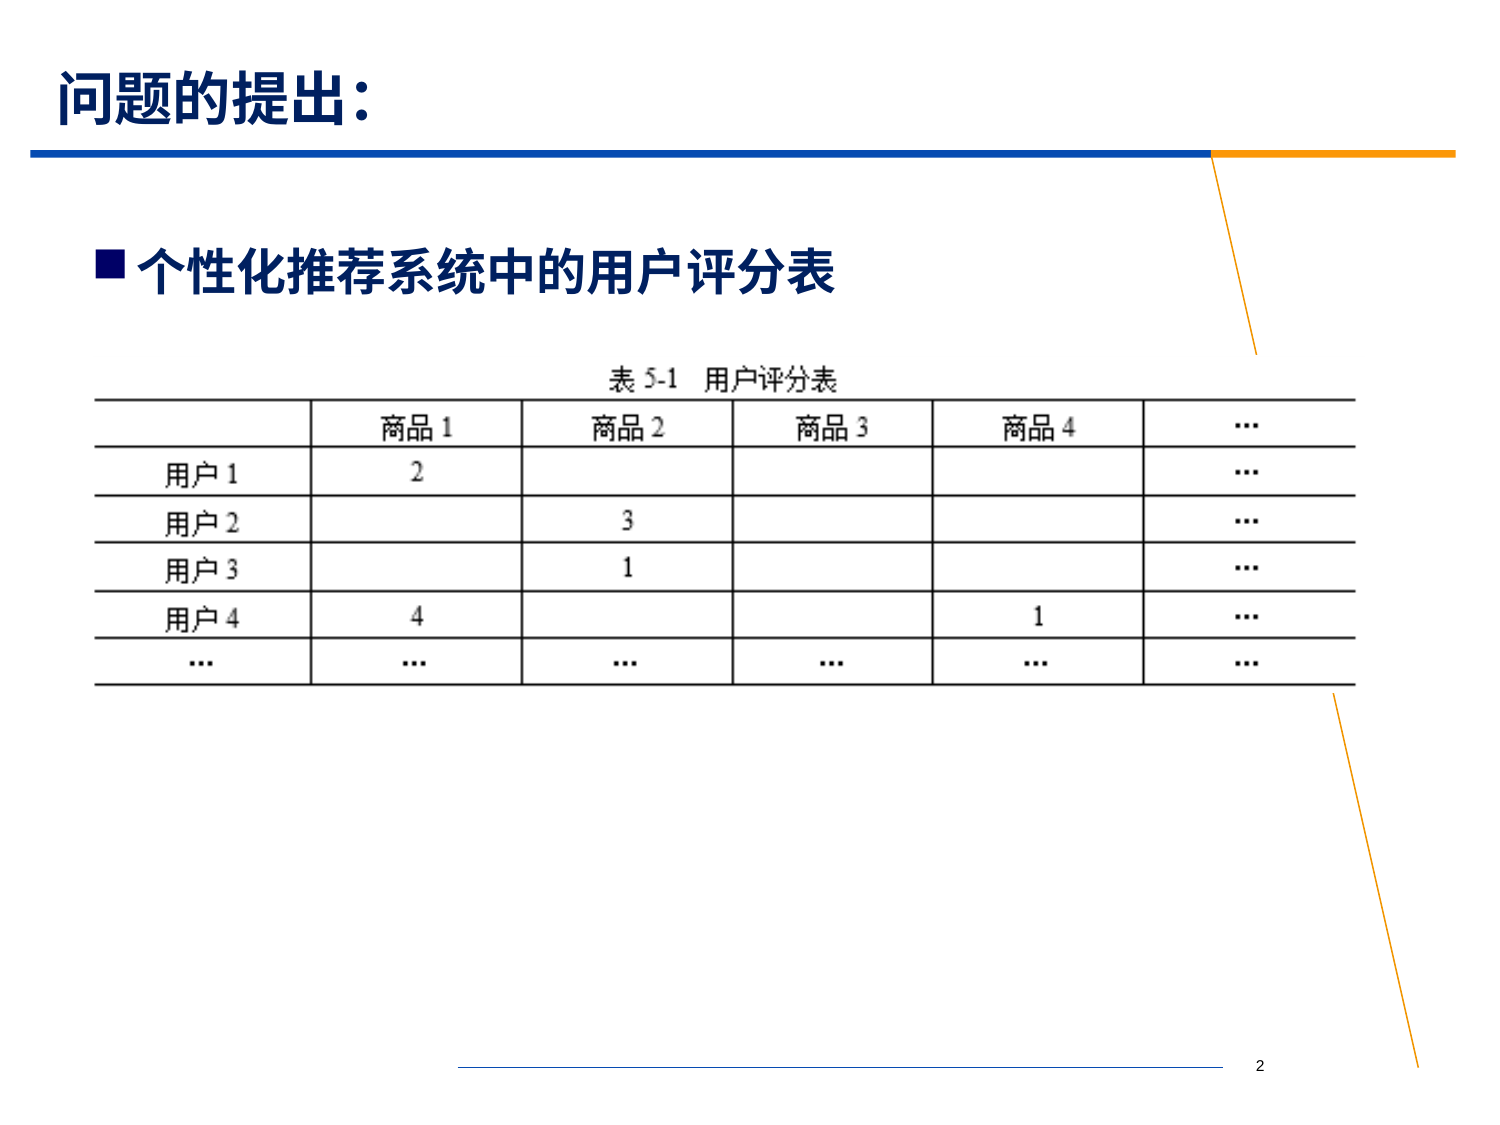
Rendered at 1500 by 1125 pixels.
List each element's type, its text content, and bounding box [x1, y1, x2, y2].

list 个性化推荐系统中的用户评分表 [76, 202, 1457, 317]
title 问题的提出： [41, 64, 1392, 130]
picture [93, 355, 1365, 694]
